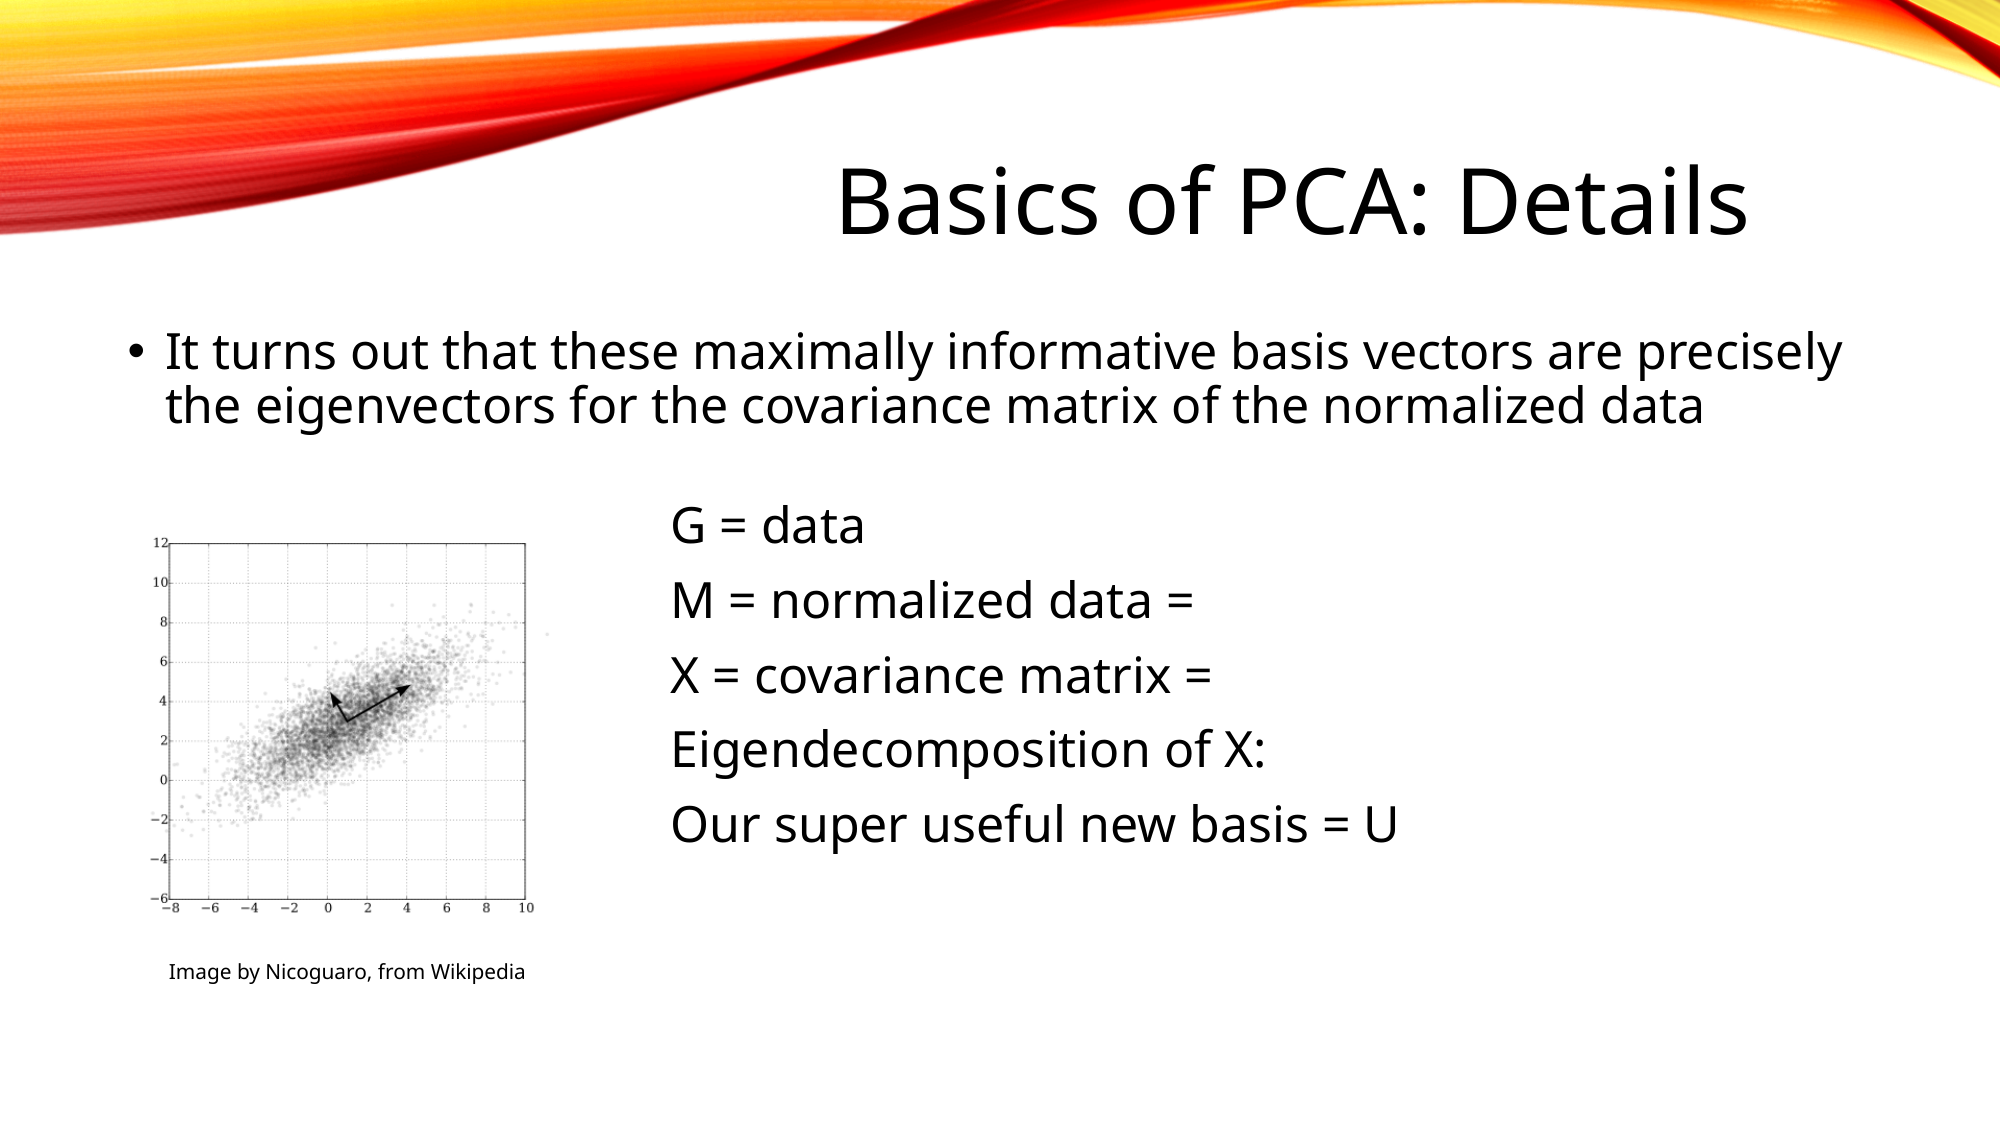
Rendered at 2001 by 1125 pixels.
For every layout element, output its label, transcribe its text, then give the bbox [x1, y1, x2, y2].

list It turns out that these maximally informative basis vectors are precisely the eigenvectors for the covariance matrix of the normalized data [112, 318, 1888, 476]
picture [0, 0, 2000, 237]
picture [112, 492, 572, 952]
text_box Basics of PCA: Details [819, 135, 1973, 261]
text_box Image by Nicoguaro, from Wikipedia [154, 952, 571, 991]
